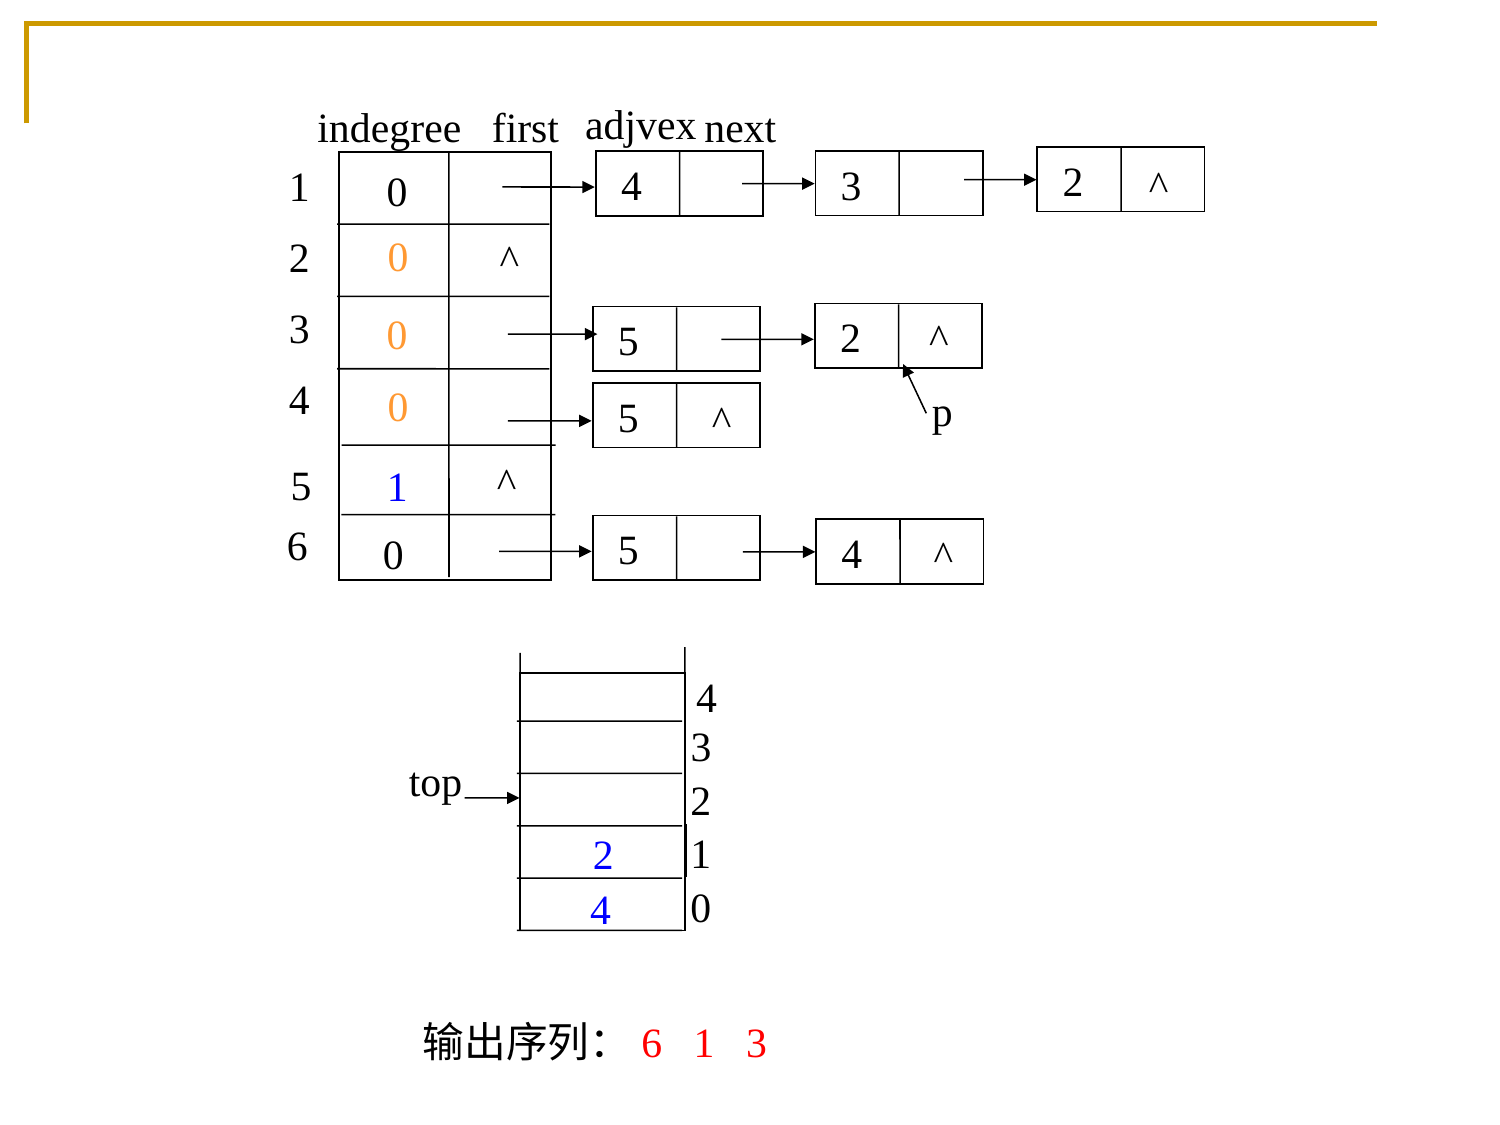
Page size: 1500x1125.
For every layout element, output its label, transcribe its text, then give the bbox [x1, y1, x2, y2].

text_box 输出序列：6 1 3 [407, 1008, 783, 1074]
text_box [902, 363, 969, 443]
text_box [271, 90, 1205, 587]
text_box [393, 747, 520, 813]
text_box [516, 646, 750, 940]
